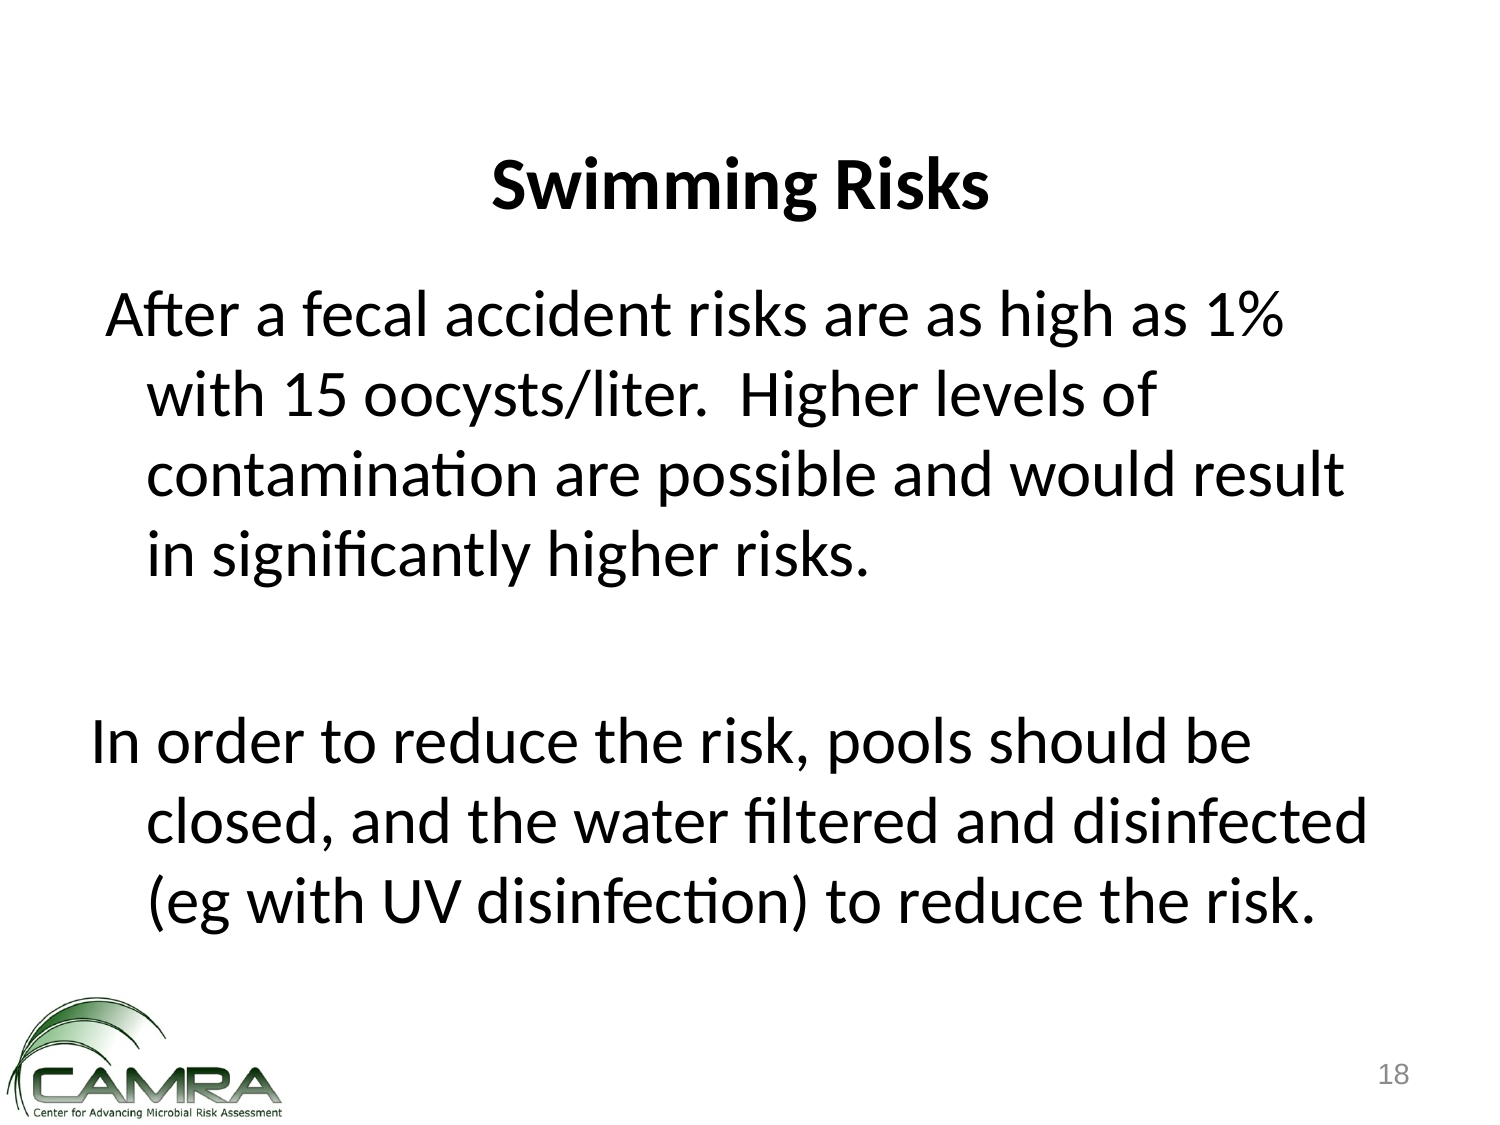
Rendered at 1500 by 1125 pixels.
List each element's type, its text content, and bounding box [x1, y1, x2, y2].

picture [0, 991, 288, 1125]
list After a fecal accident risks are as high as 1% with 15 oocysts/liter. Higher levels of contamination are possible and would result in significantly higher risks. In order to reduce the risk, pools should be closed, and the water filtered and disinfected (eg with UV disinfection) to reduce the risk. [75, 262, 1425, 1005]
title Swimming Risks [75, 45, 1425, 233]
slide_number 18 [1074, 1042, 1425, 1103]
